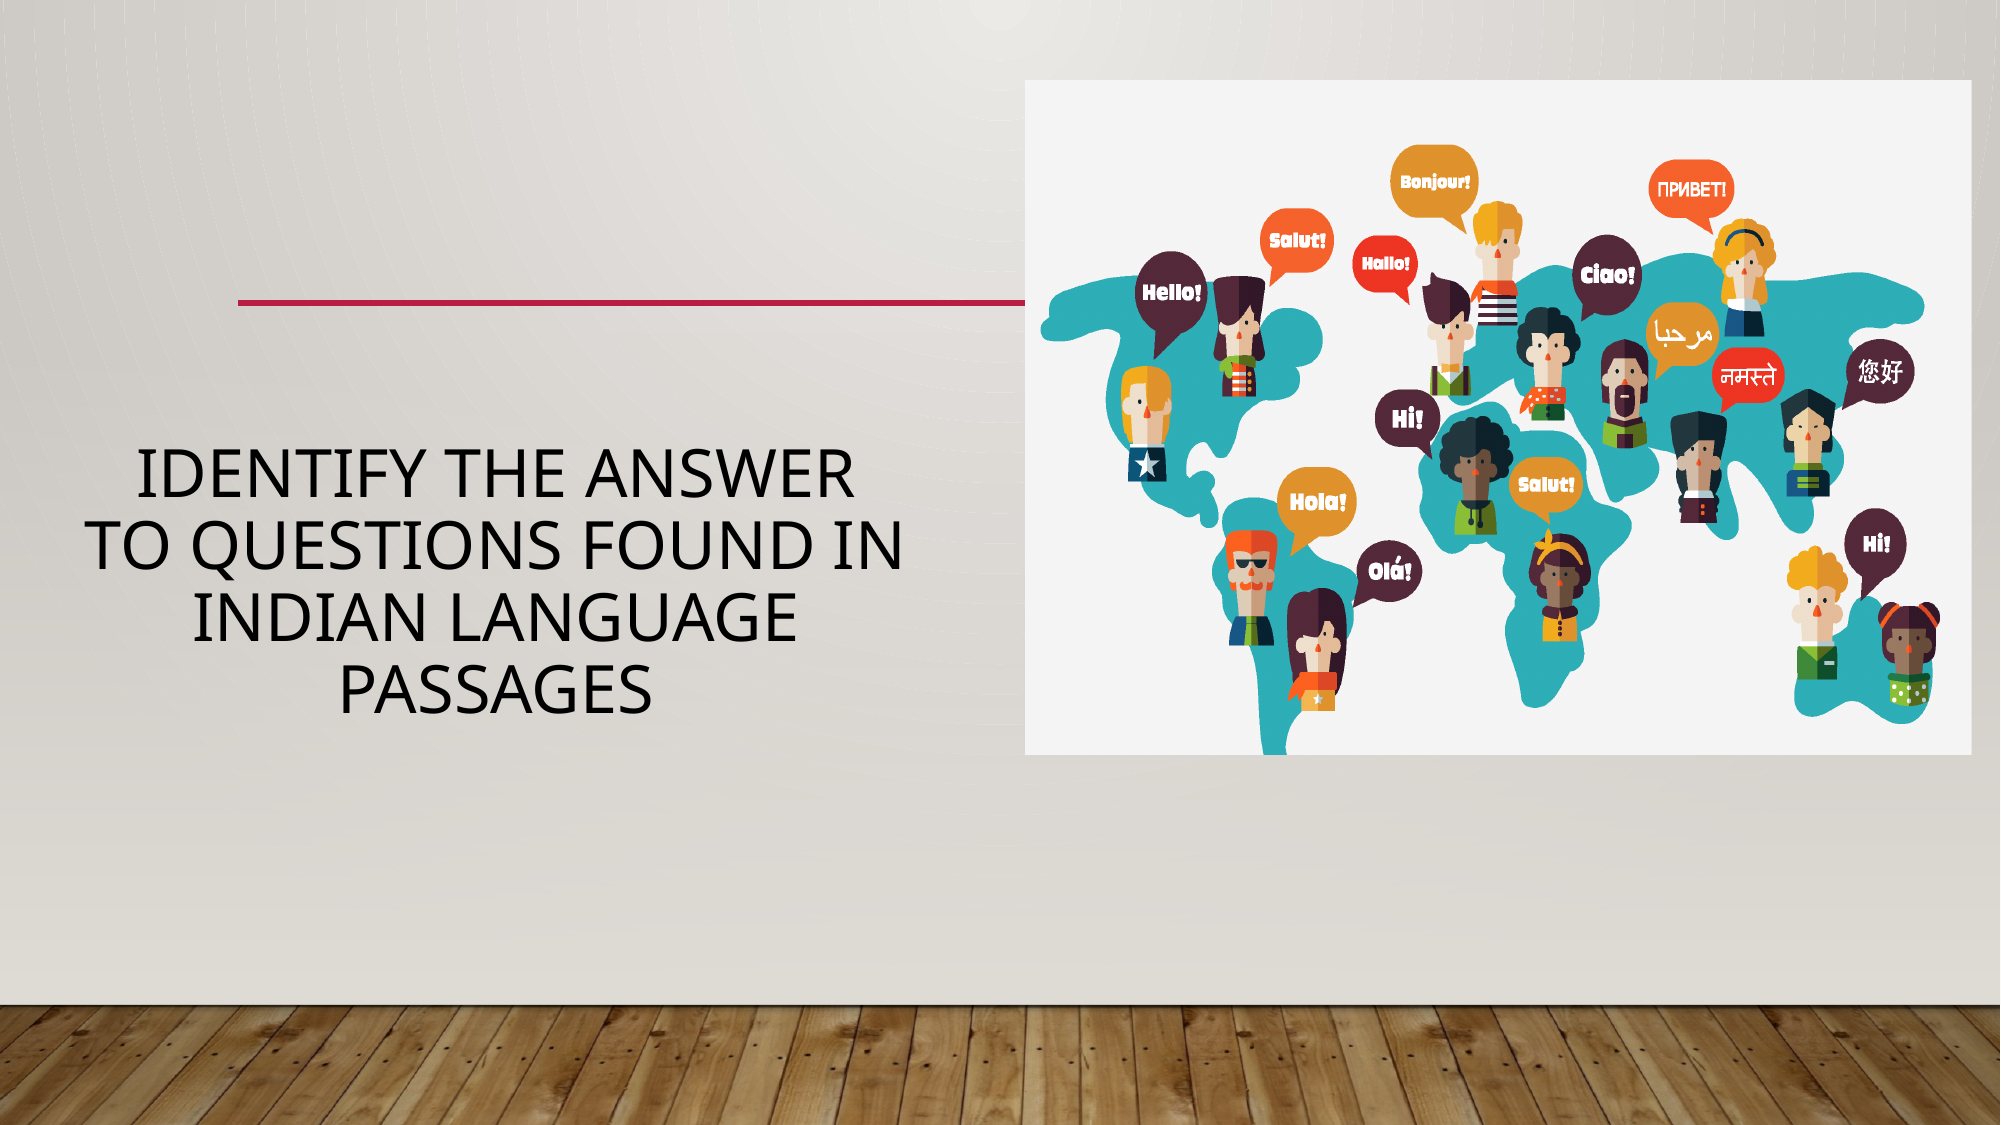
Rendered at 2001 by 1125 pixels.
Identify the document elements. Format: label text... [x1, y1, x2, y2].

picture [1024, 80, 1972, 755]
picture [0, 1005, 2000, 1125]
title Identify the answer to questions found in Indian language passages [68, 397, 924, 728]
